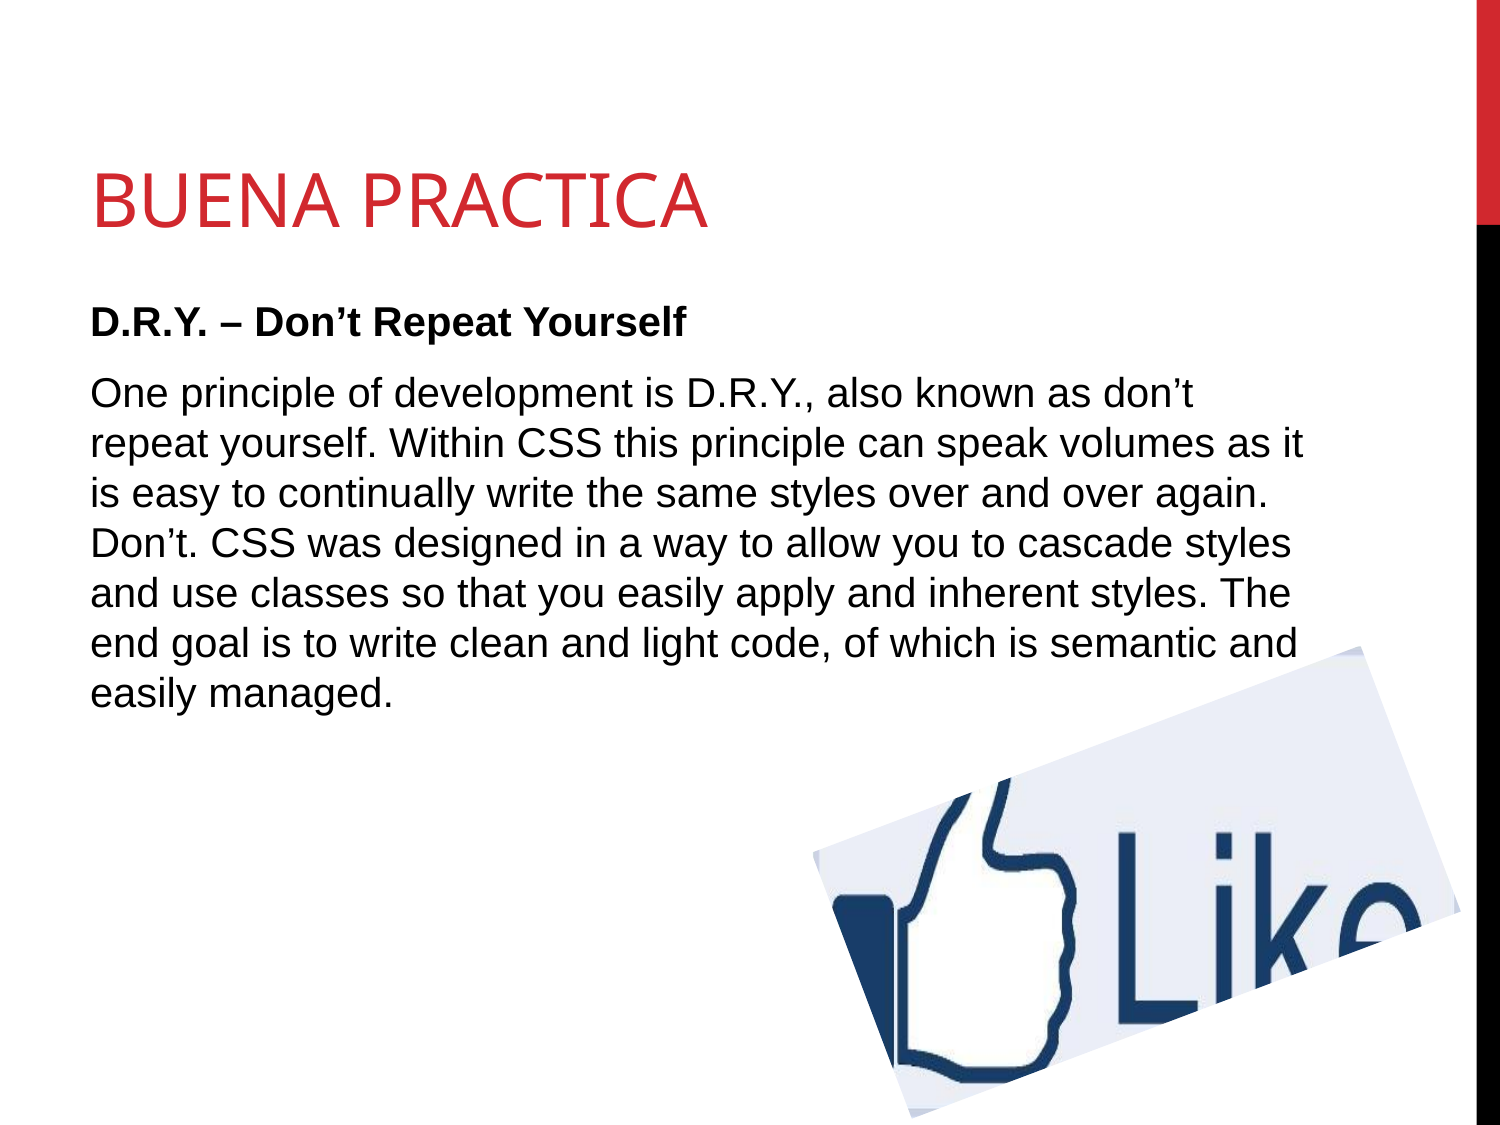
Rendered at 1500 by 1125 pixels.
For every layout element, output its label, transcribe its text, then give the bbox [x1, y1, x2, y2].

title Buena Practica [75, 25, 1025, 250]
list D.R.Y. – Don’t Repeat Yourself One principle of development is D.R.Y., also known as don’t repeat yourself. Within CSS this principle can speak volumes as it is easy to continually write the same styles over and over again. Don’t. CSS was designed in a way to allow you to cascade styles and use classes so that you easily apply and inherent styles. The end goal is to write clean and light code, of which is semantic and easily managed. [75, 287, 1325, 1005]
text_box [811, 645, 1461, 1119]
